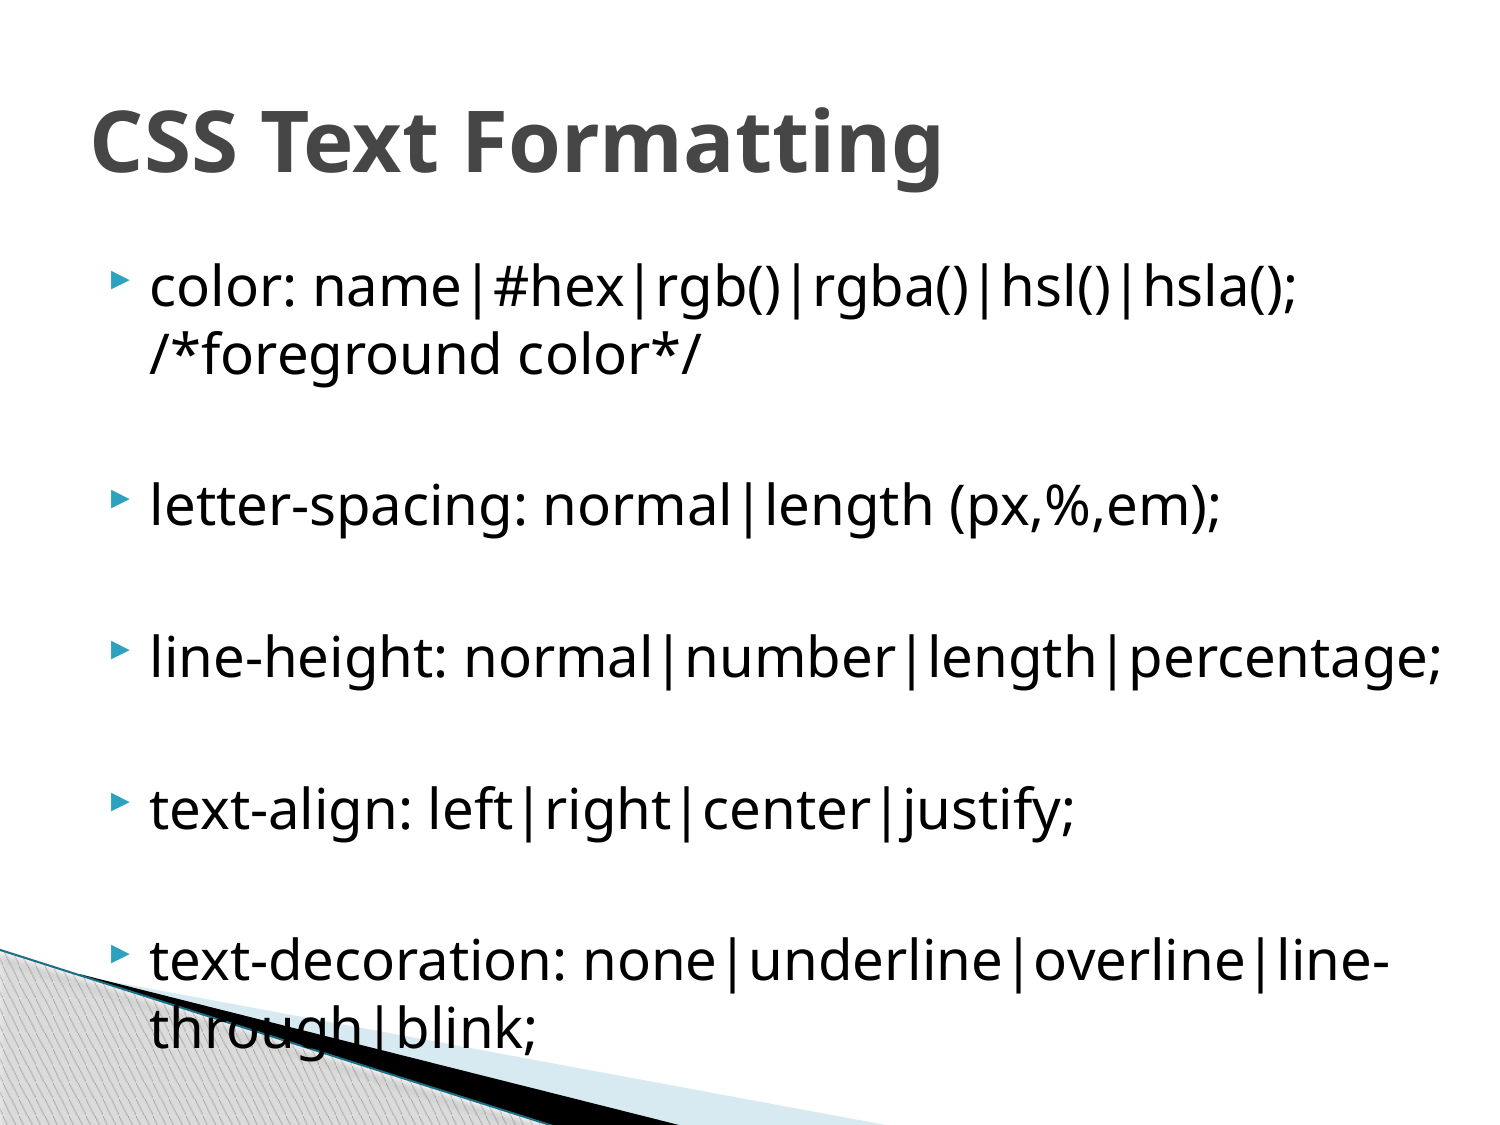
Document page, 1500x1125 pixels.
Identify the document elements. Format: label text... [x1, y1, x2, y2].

list color: name|#hex|rgb()|rgba()|hsl()|hsla(); /*foreground color*/ letter-spacing: normal|length (px,%,em); line-height: normal|number|length|percentage; text-align: left|right|center|justify; text-decoration: none|underline|overline|line-through|blink; [75, 242, 1471, 986]
title CSS Text Formatting [75, 45, 1425, 233]
